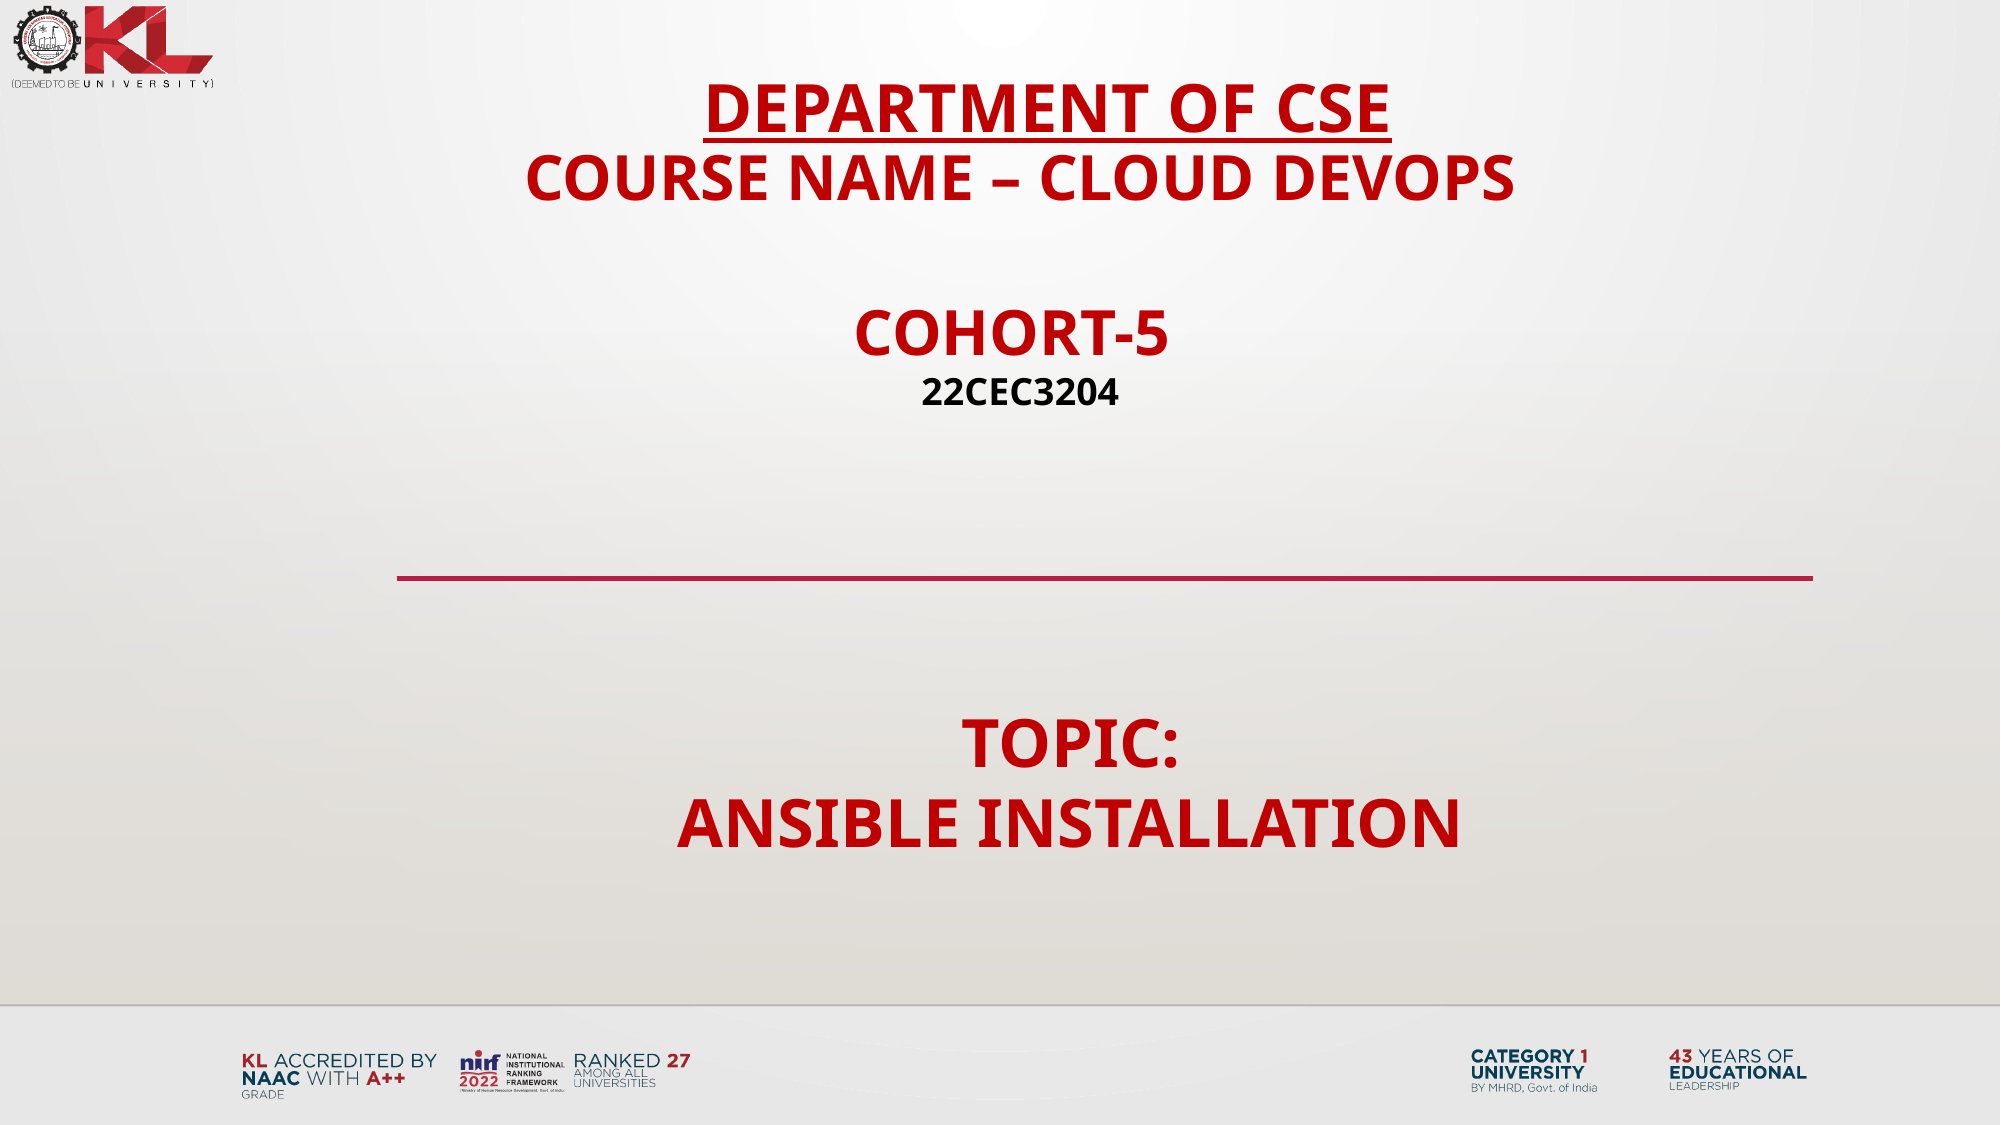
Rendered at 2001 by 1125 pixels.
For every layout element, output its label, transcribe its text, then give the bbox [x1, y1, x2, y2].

picture [238, 1045, 716, 1103]
text_box COURSE NAME – CLOUD DEVOPS Cohort-5 22CEC3204 [127, 130, 1914, 501]
text_box Topic: Ansible Installation [207, 693, 1934, 869]
text_box DEPARTMENT OF CSE [600, 58, 1495, 130]
picture [1447, 1045, 1814, 1101]
picture [12, 5, 213, 88]
